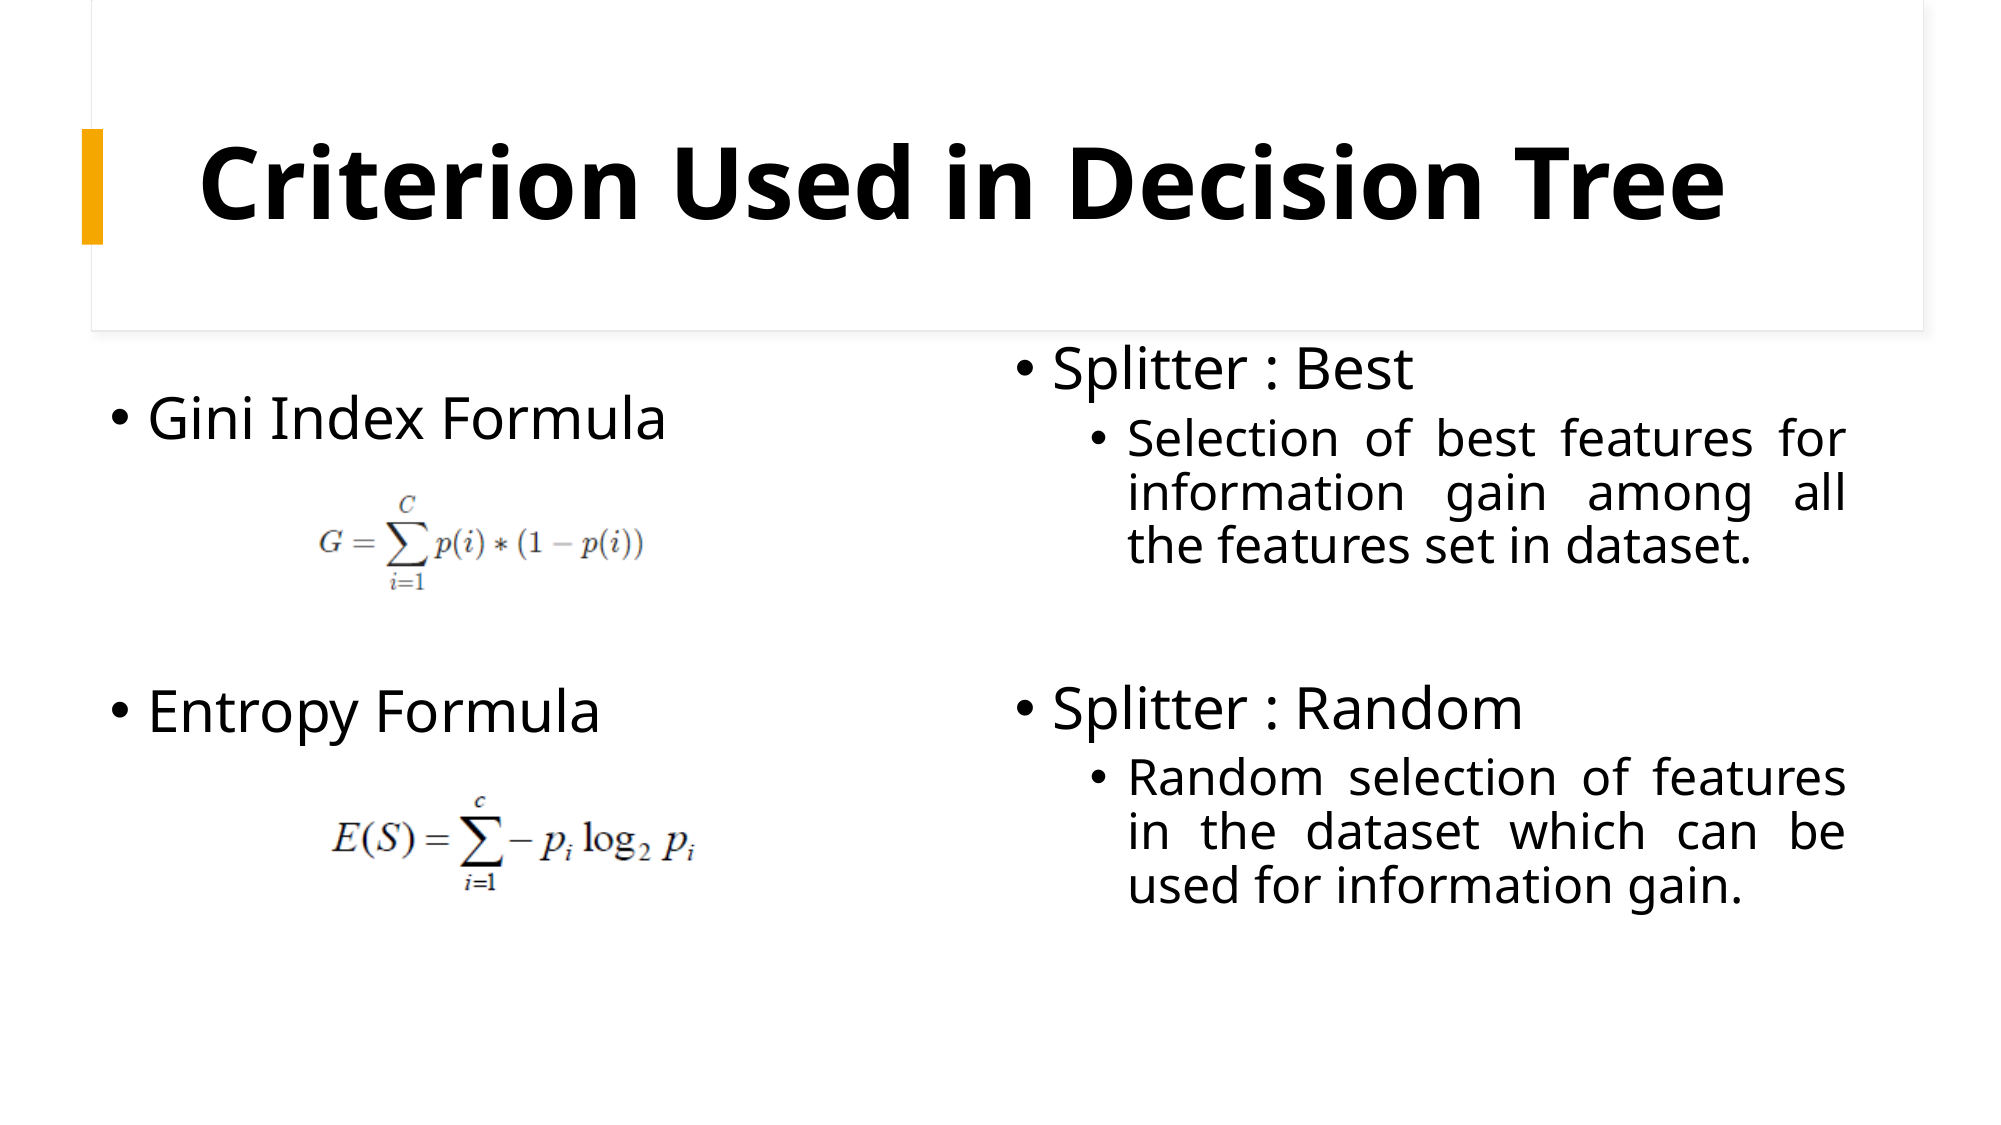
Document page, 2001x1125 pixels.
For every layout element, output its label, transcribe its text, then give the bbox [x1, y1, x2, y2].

picture [275, 466, 680, 634]
text_box Splitter : Best Selection of best features for information gain among all the features set in dataset. Splitter : Random Random selection of features in the dataset which can be used for information gain. [999, 332, 1863, 1046]
title Criterion Used in Decision Tree [183, 90, 1851, 284]
picture [275, 770, 728, 943]
list Gini Index Formula Entropy Formula [94, 366, 958, 1081]
